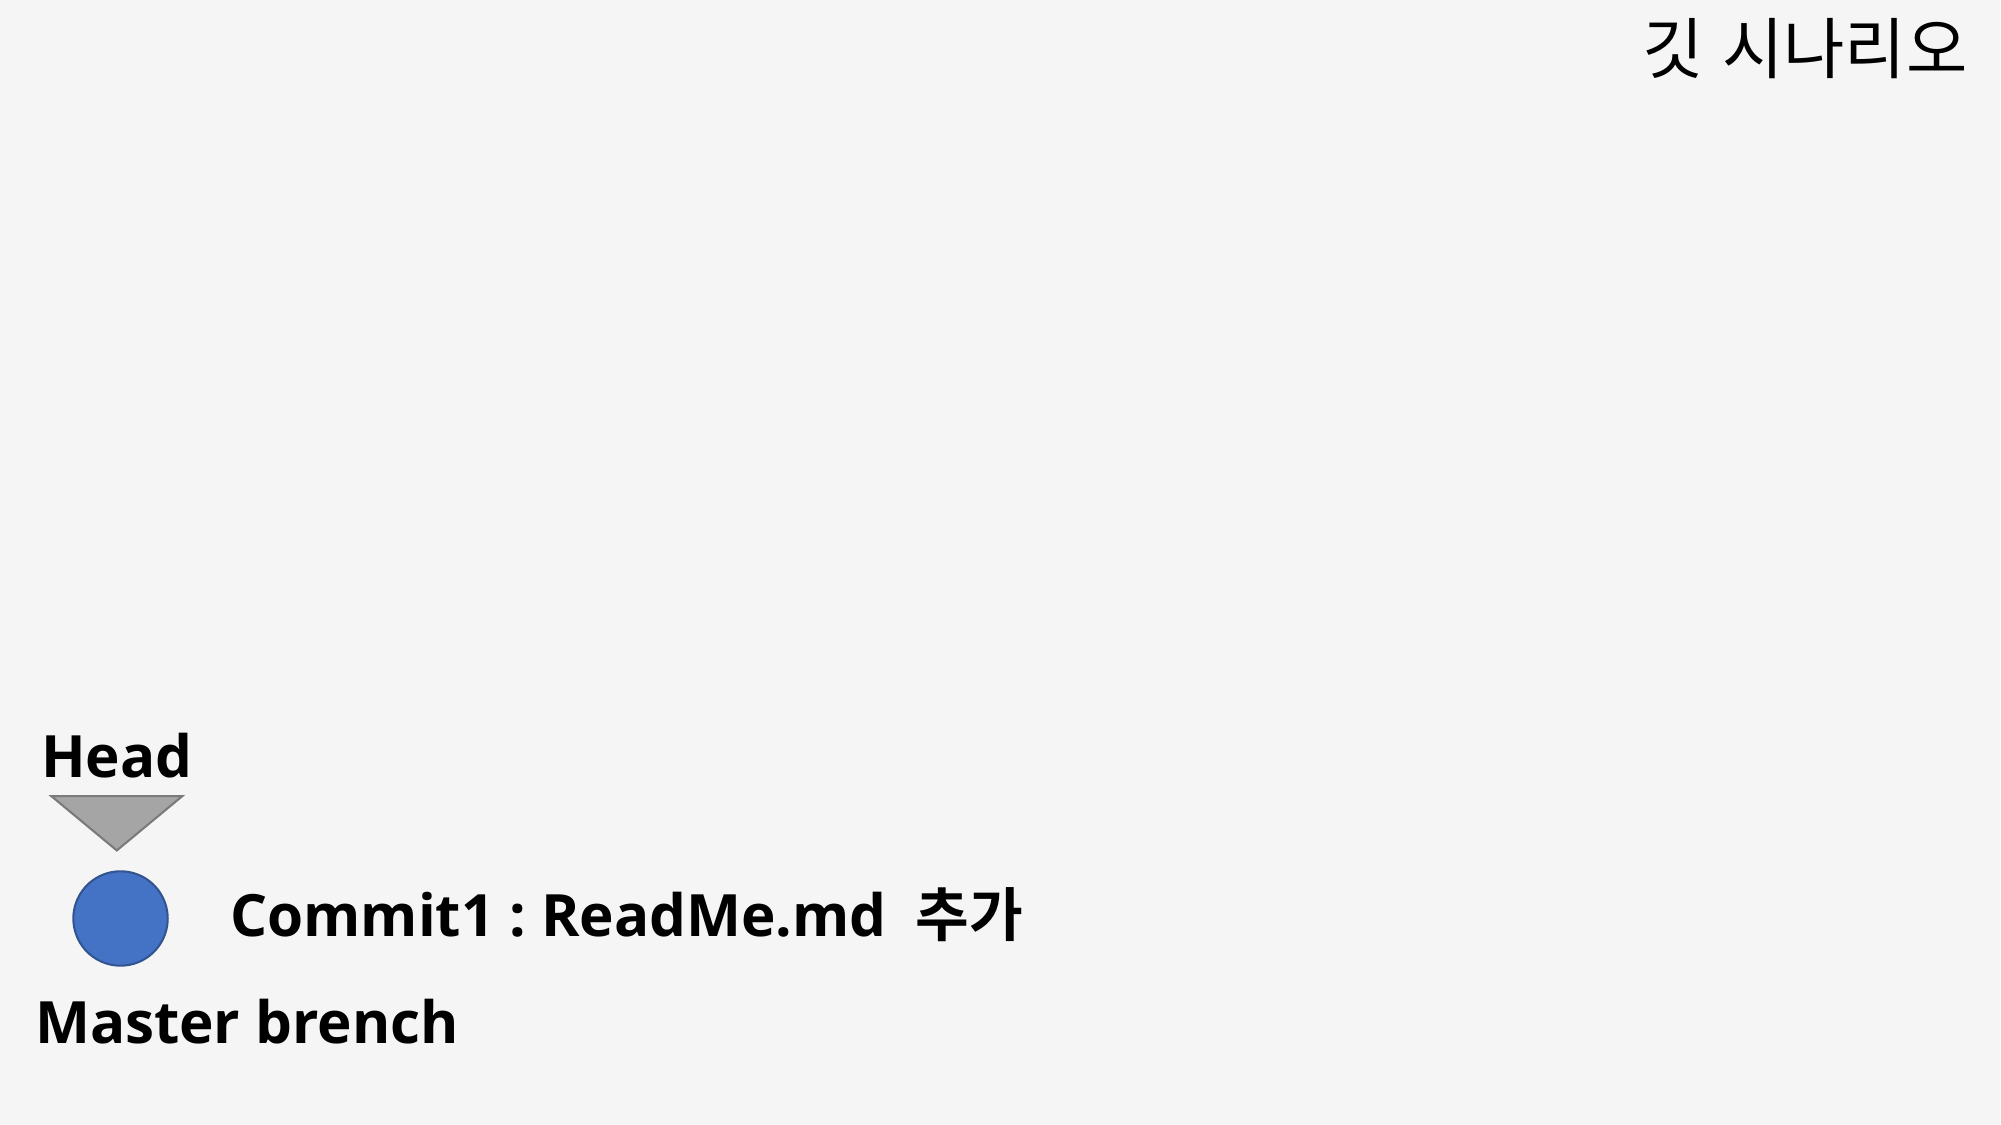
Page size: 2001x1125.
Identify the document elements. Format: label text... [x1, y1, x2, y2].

text_box 깃 시나리오 [1627, 0, 1984, 95]
text_box [72, 870, 169, 967]
text_box Master brench [20, 977, 474, 1063]
text_box Head [26, 712, 208, 797]
text_box Commit1 : ReadMe.md 추가 [215, 871, 1038, 956]
text_box [50, 797, 183, 852]
